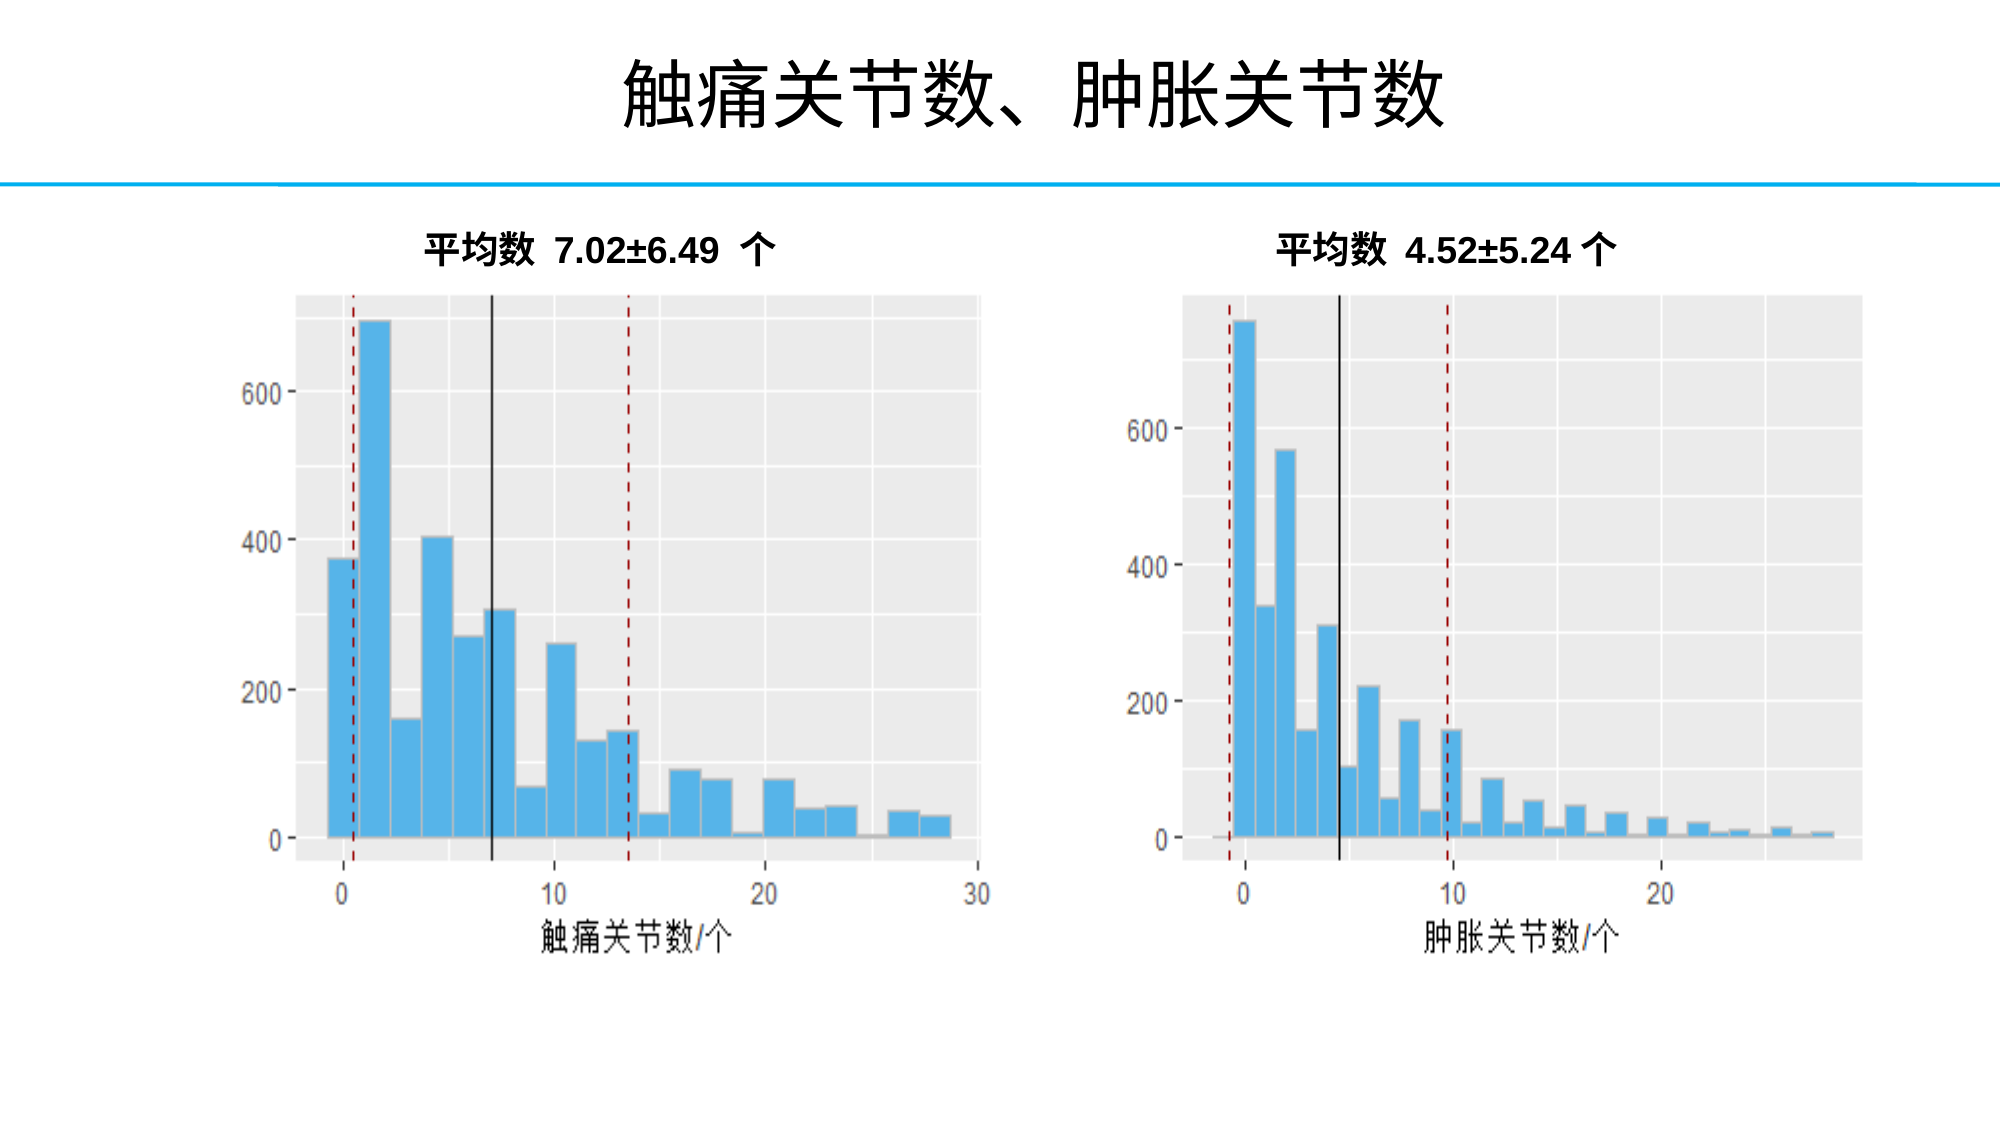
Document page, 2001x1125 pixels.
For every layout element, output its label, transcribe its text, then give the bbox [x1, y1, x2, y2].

text_box 平均数 4.52±5.24个 [1260, 219, 1633, 279]
picture [1114, 279, 1879, 973]
text_box 平均数 7.02±6.49 个 [409, 219, 792, 279]
picture [237, 279, 997, 973]
text_box 触痛关节数、肿胀关节数 [133, 0, 1934, 185]
